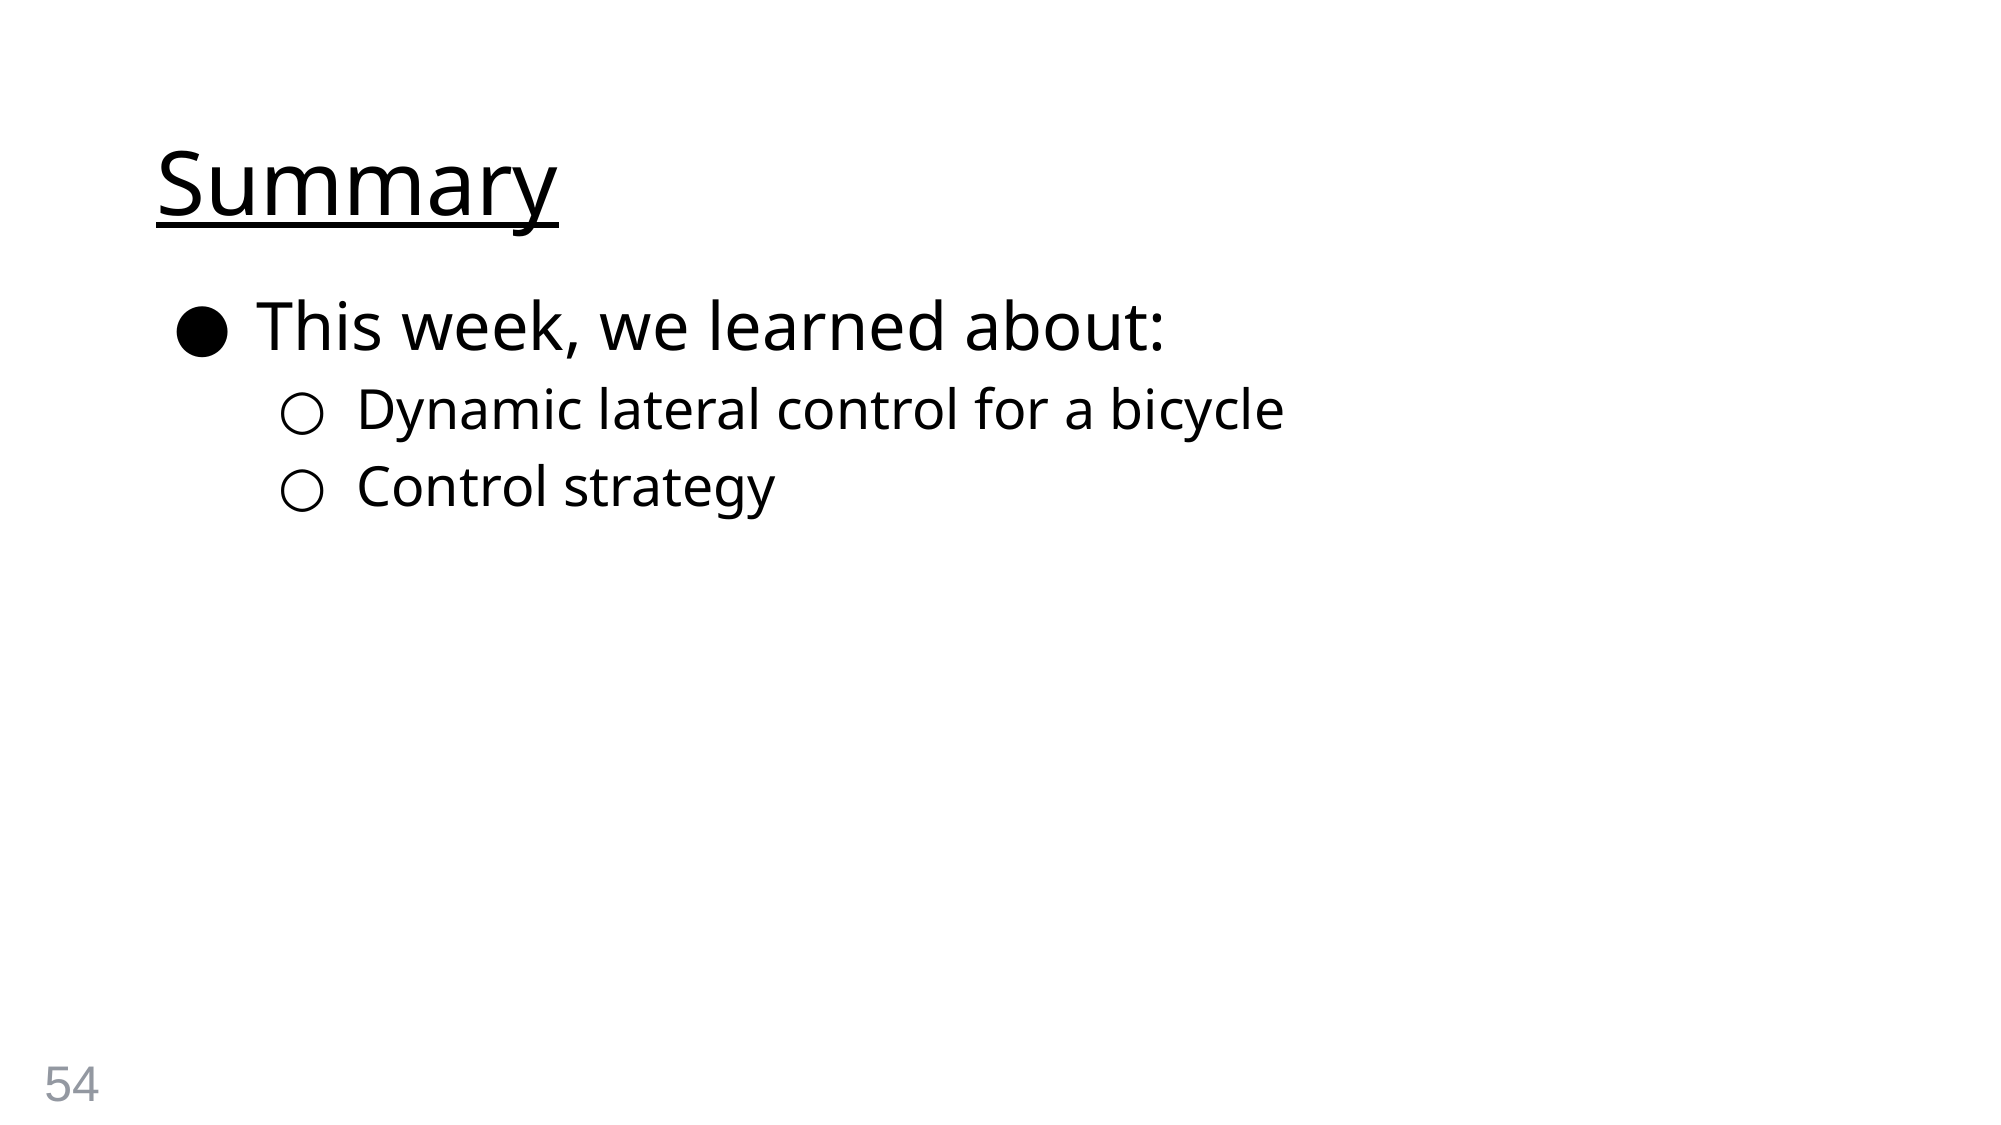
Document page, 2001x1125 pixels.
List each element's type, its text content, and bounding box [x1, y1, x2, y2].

title Summary [136, 106, 2000, 232]
slide_number 54 [0, 1038, 120, 1125]
list This week, we learned about: Dynamic lateral control for a bicycle Control strategy [136, 252, 2000, 1000]
